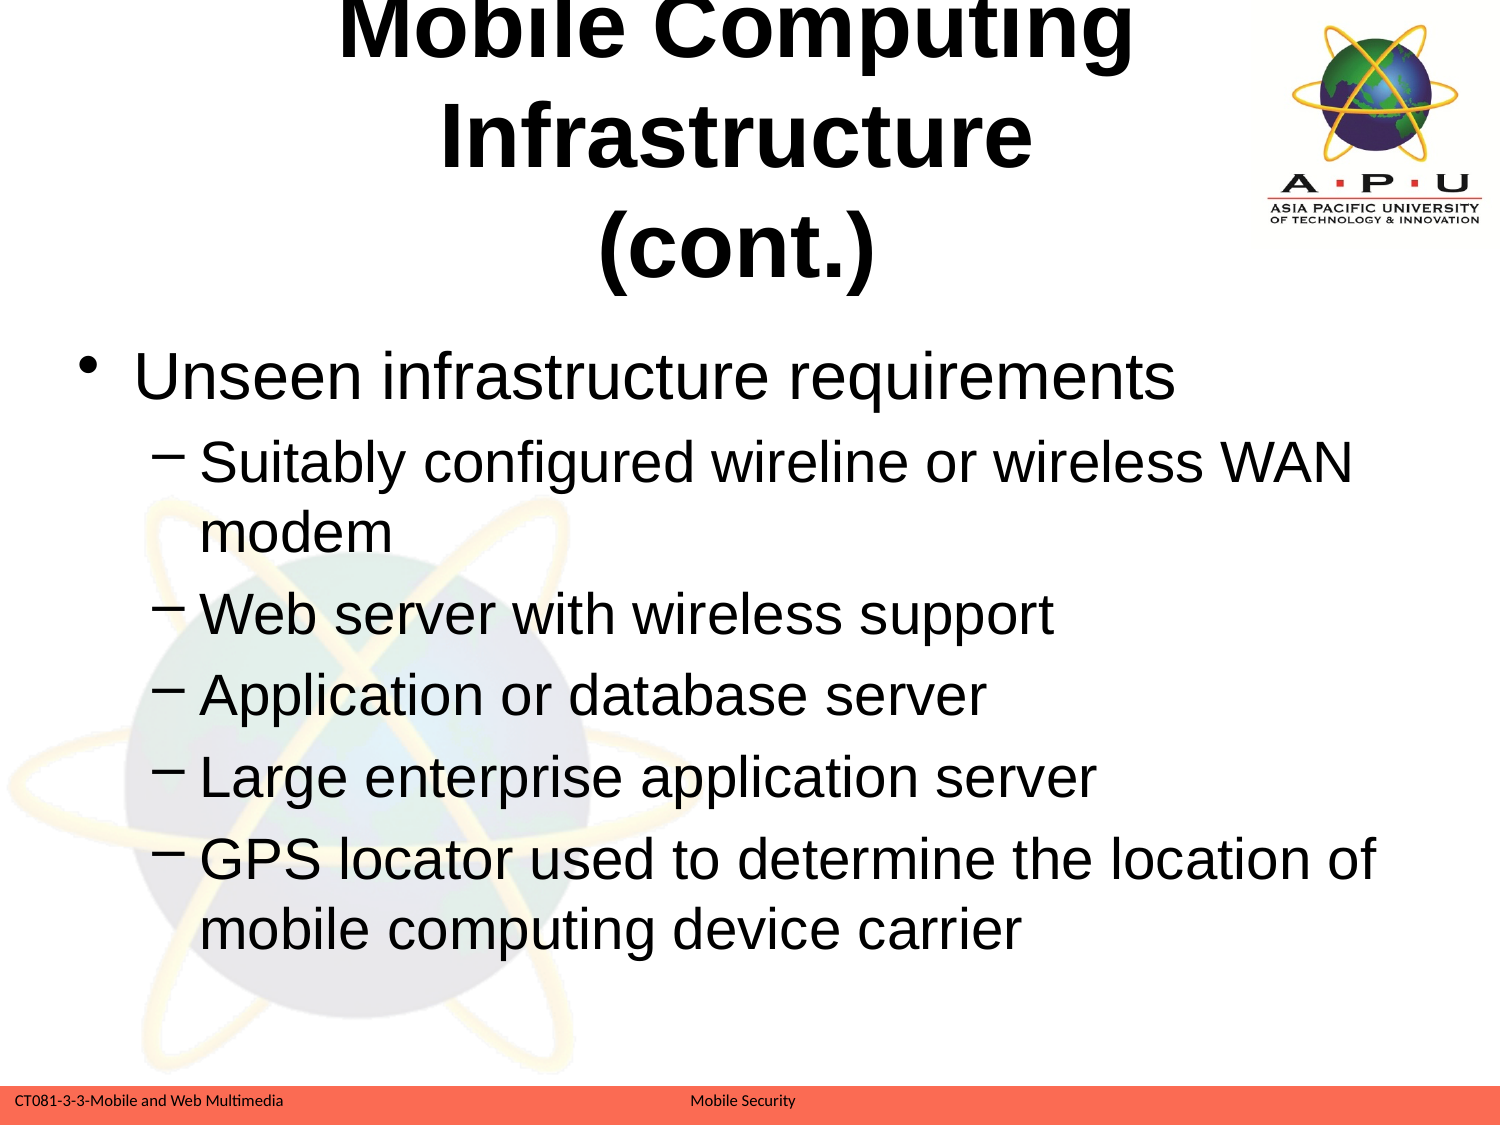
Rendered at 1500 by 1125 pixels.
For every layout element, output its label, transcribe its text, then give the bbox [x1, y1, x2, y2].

list Unseen infrastructure requirements Suitably configured wireline or wireless WAN modem Web server with wireless support Application or database server Large enterprise application server GPS locator used to determine the location of mobile computing device carrier [62, 324, 1438, 1025]
picture [1251, 0, 1500, 249]
text_box Mobile Computing Infrastructure (cont.) [62, 37, 1413, 225]
